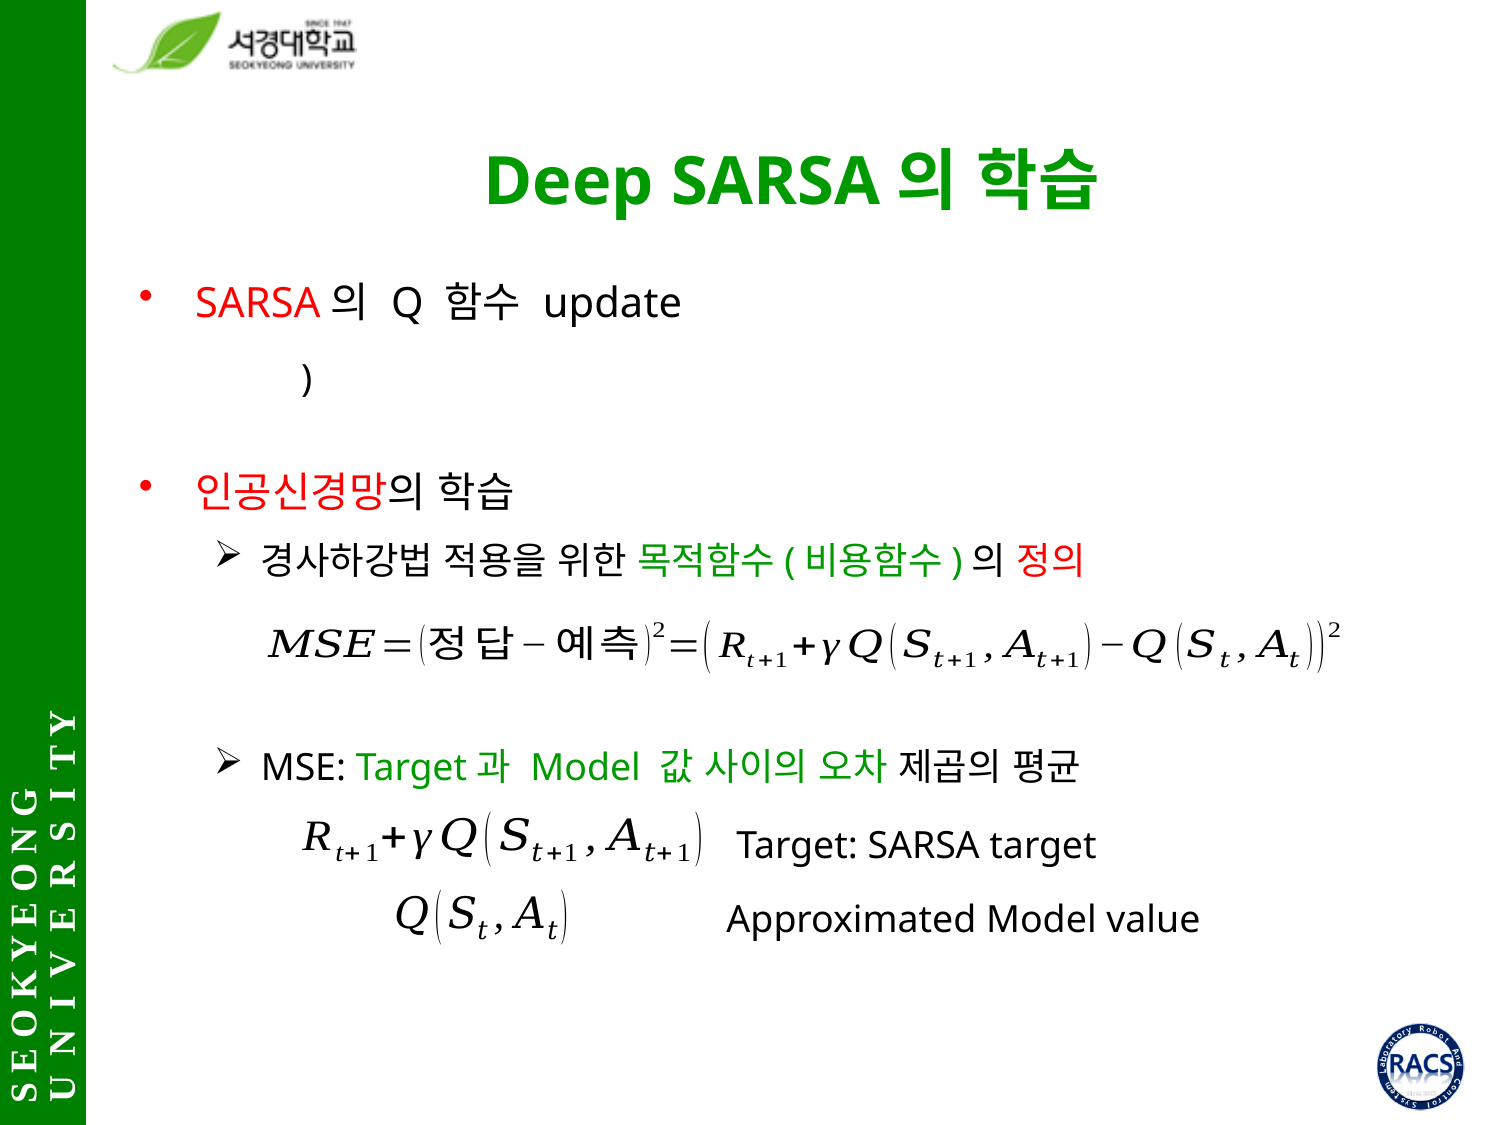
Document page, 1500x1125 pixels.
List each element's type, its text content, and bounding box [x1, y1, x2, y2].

picture [1373, 1019, 1467, 1113]
title Deep SARSA의 학습 [110, 113, 1474, 242]
picture [112, 9, 357, 76]
text_box Approximated Model value [711, 887, 1216, 948]
text_box Target: SARSA target [721, 813, 1112, 874]
list SARSA의 Q 함수 update 인공신경망의 학습 경사하강법 적용을 위한 목적함수(비용함수)의 정의 MSE: Target과 Model 값 사이의 오차 제곱의 평균 [123, 252, 1436, 895]
